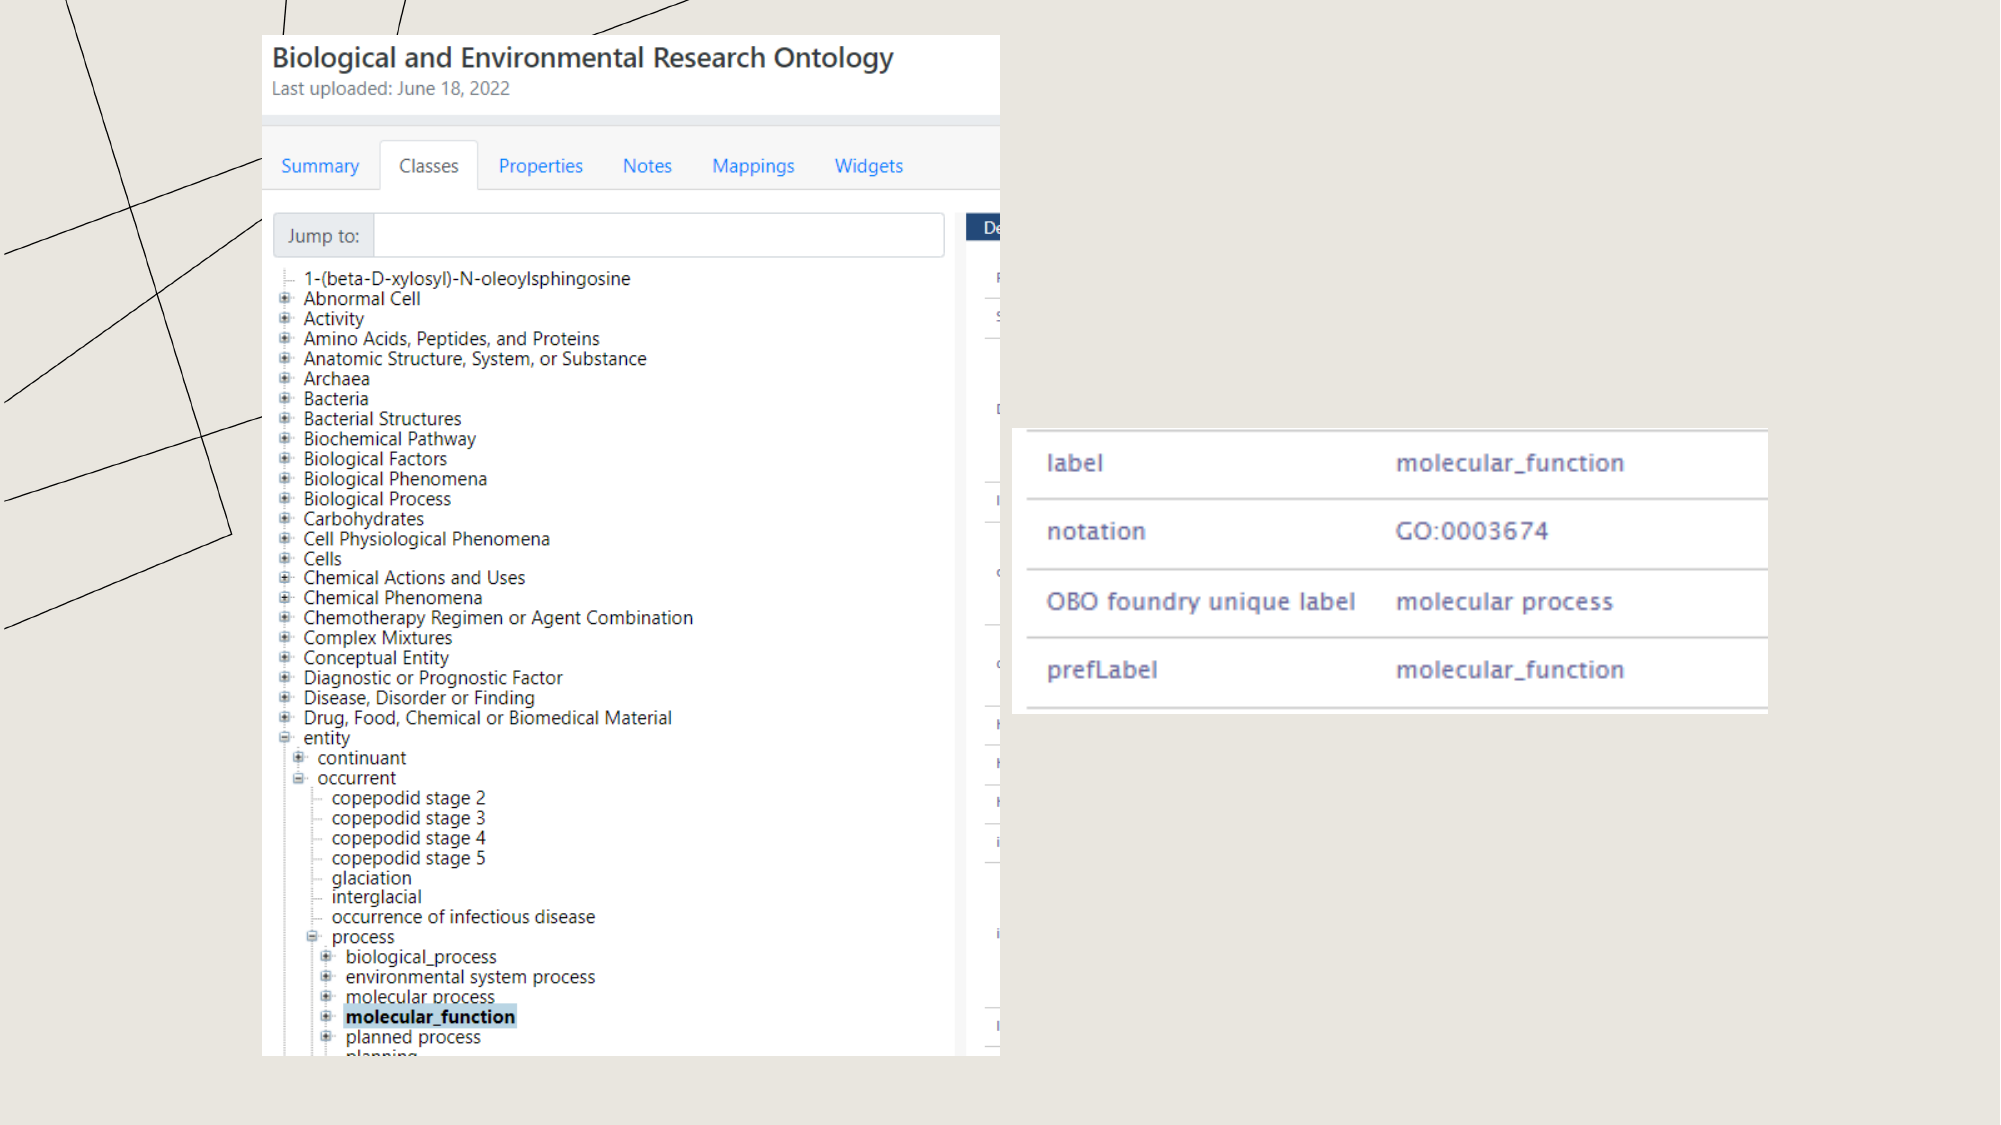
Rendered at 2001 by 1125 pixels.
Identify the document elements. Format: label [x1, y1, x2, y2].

picture [4, 0, 1000, 1056]
picture [1012, 428, 1768, 714]
